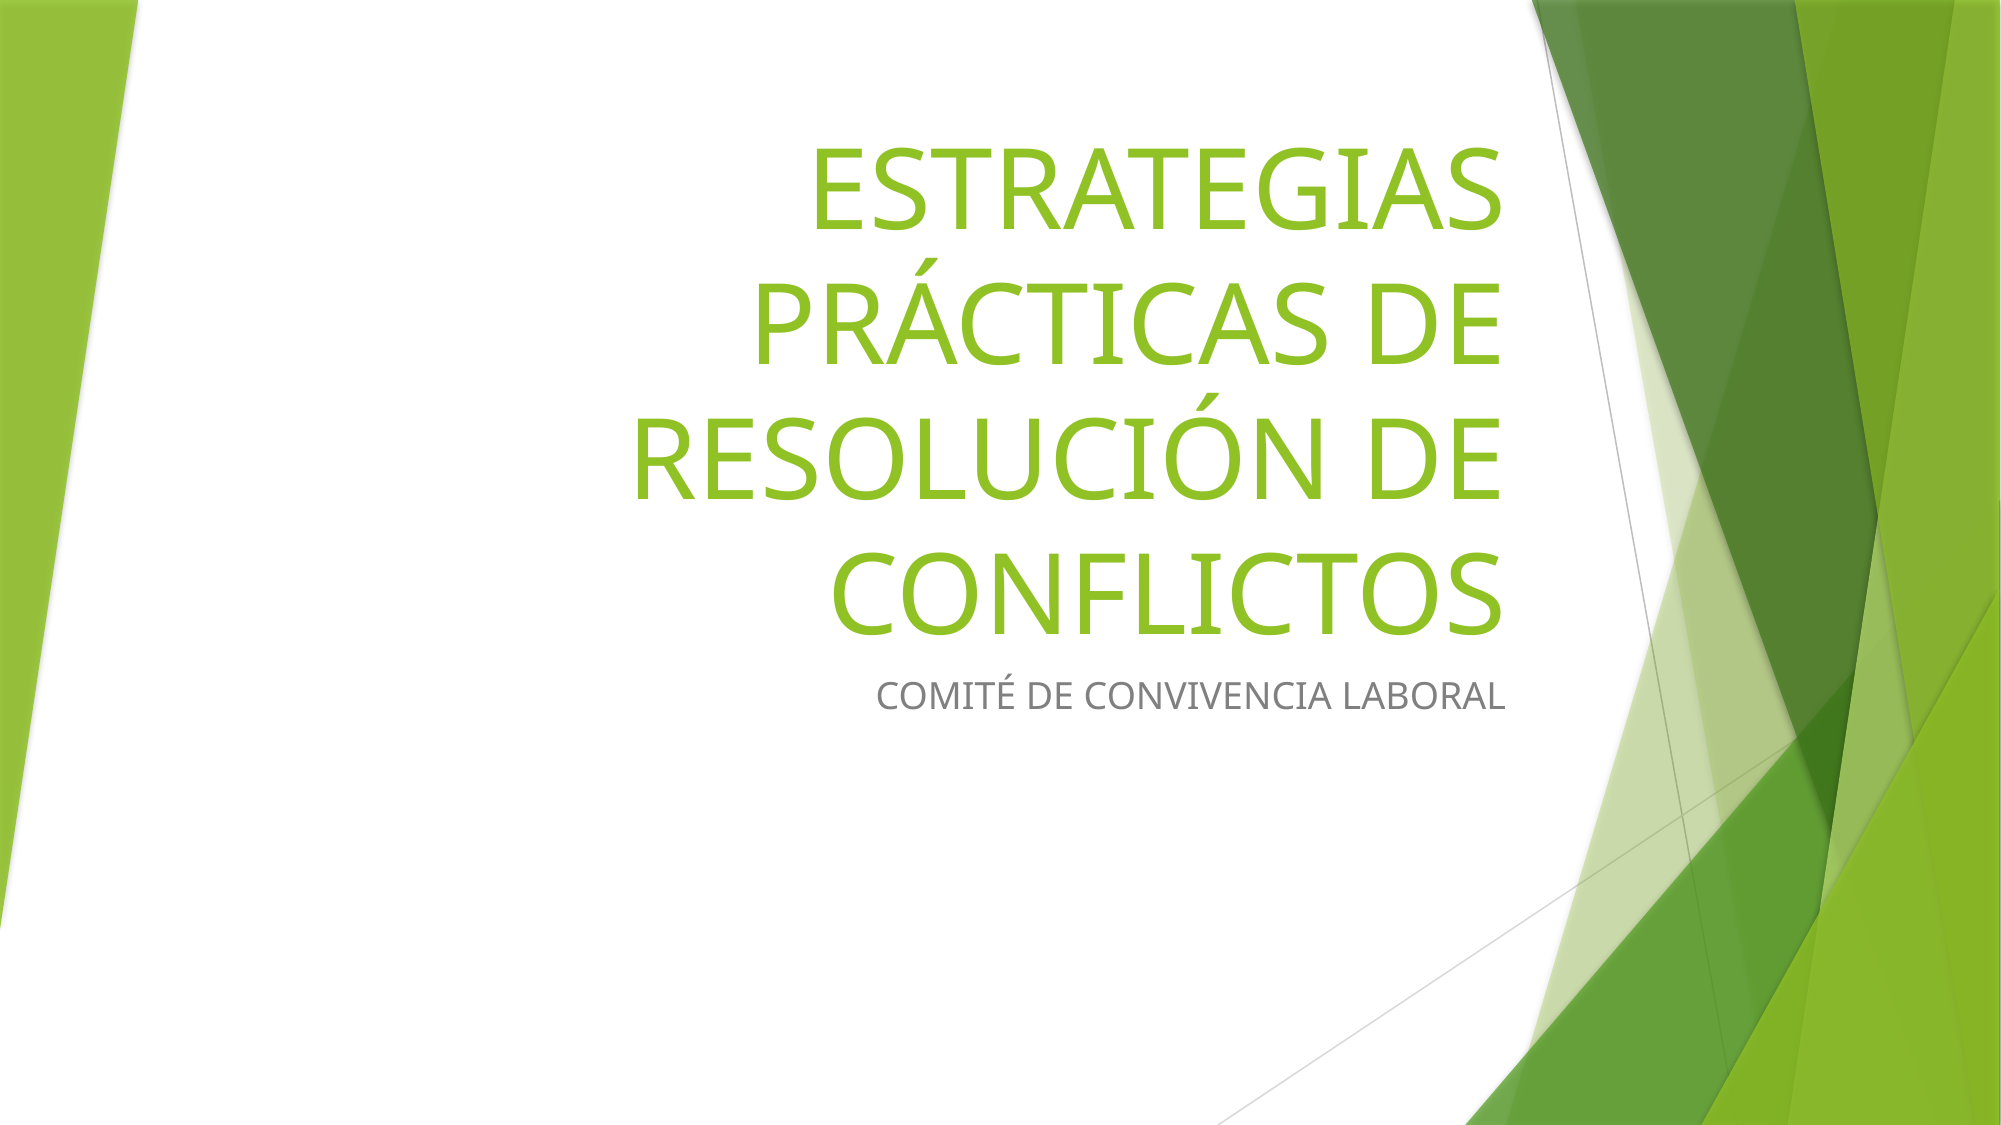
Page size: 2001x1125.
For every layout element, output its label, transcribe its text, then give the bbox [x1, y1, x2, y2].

subtitle COMITÉ DE CONVIVENCIA LABORAL [247, 664, 1522, 845]
title ESTRATEGIAS PRÁCTICAS DE RESOLUCIÓN DE CONFLICTOS [247, 394, 1522, 664]
